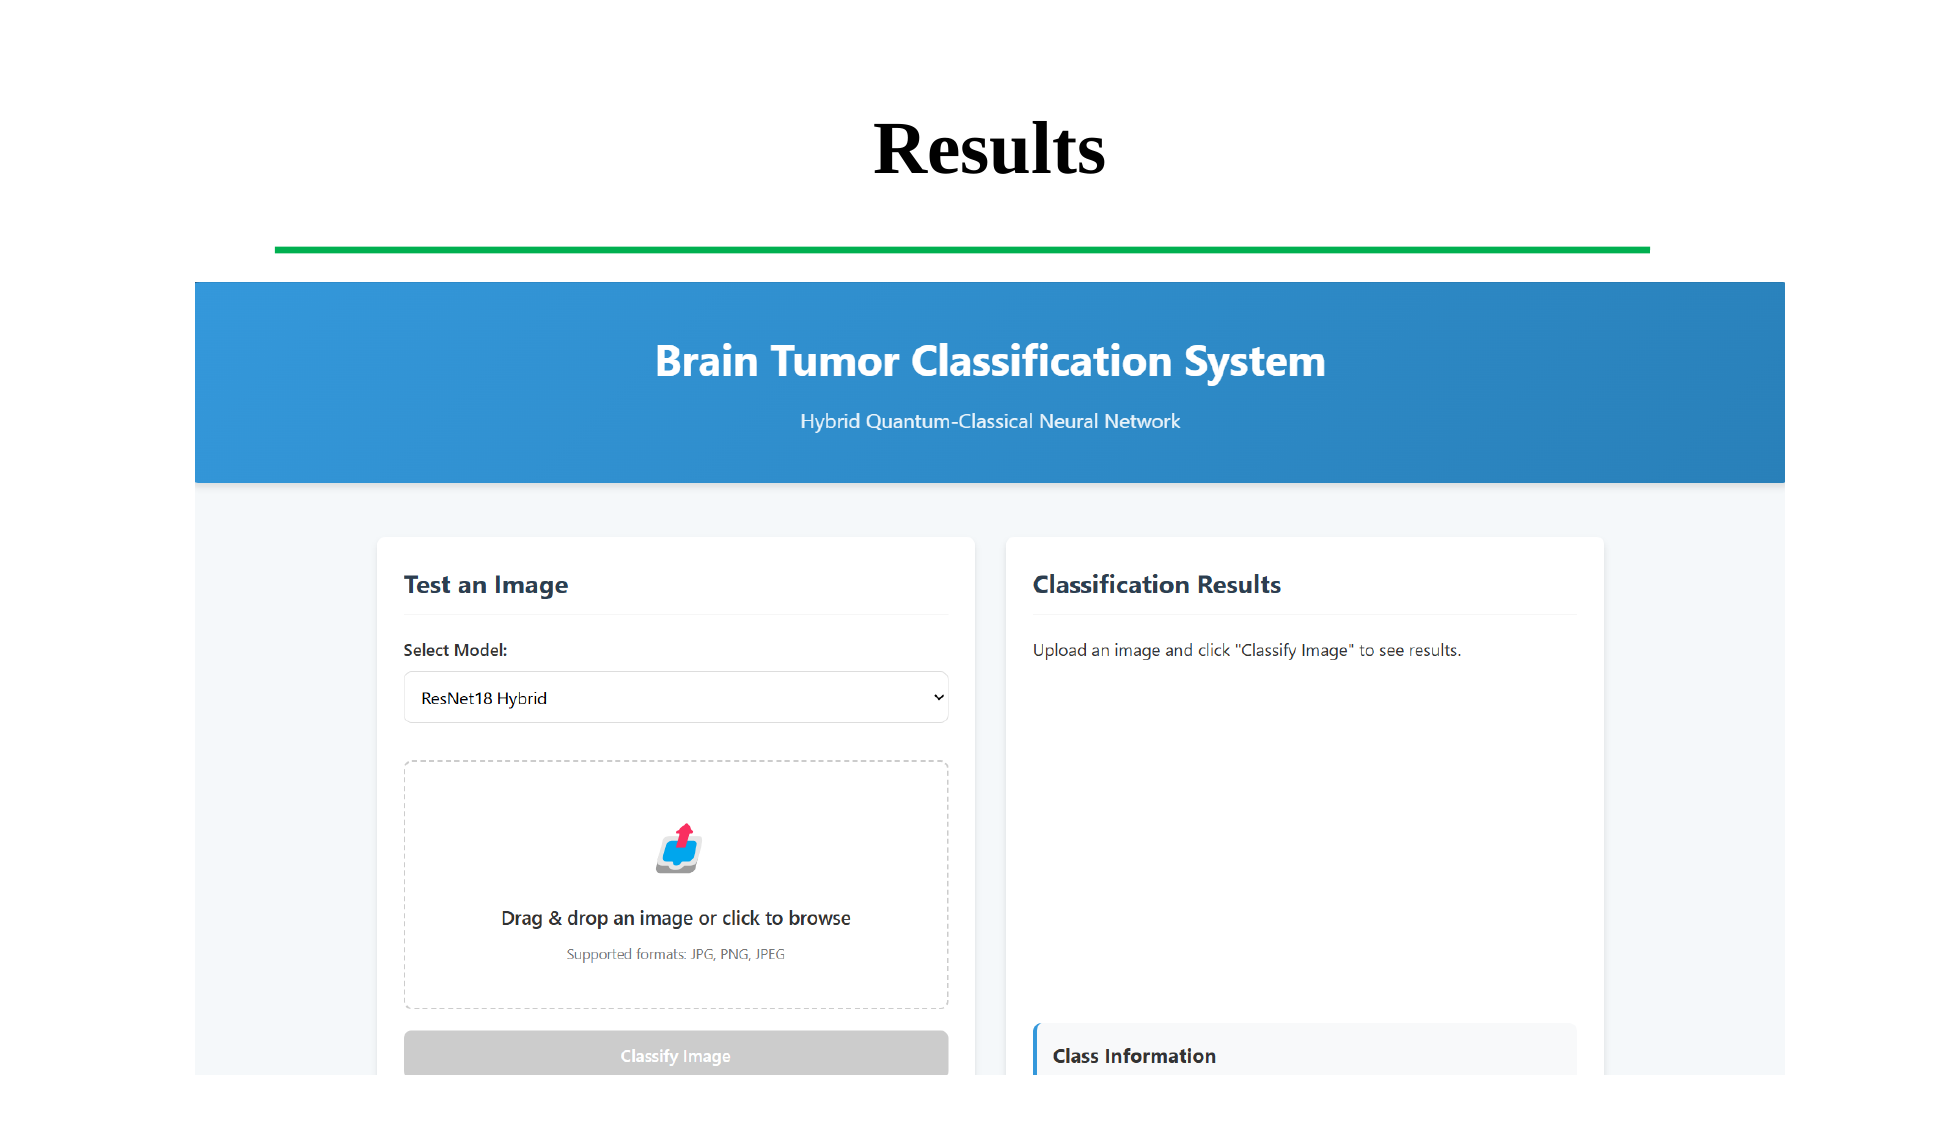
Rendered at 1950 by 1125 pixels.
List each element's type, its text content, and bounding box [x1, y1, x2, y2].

title Results [112, 49, 1868, 238]
picture [194, 282, 1785, 1075]
